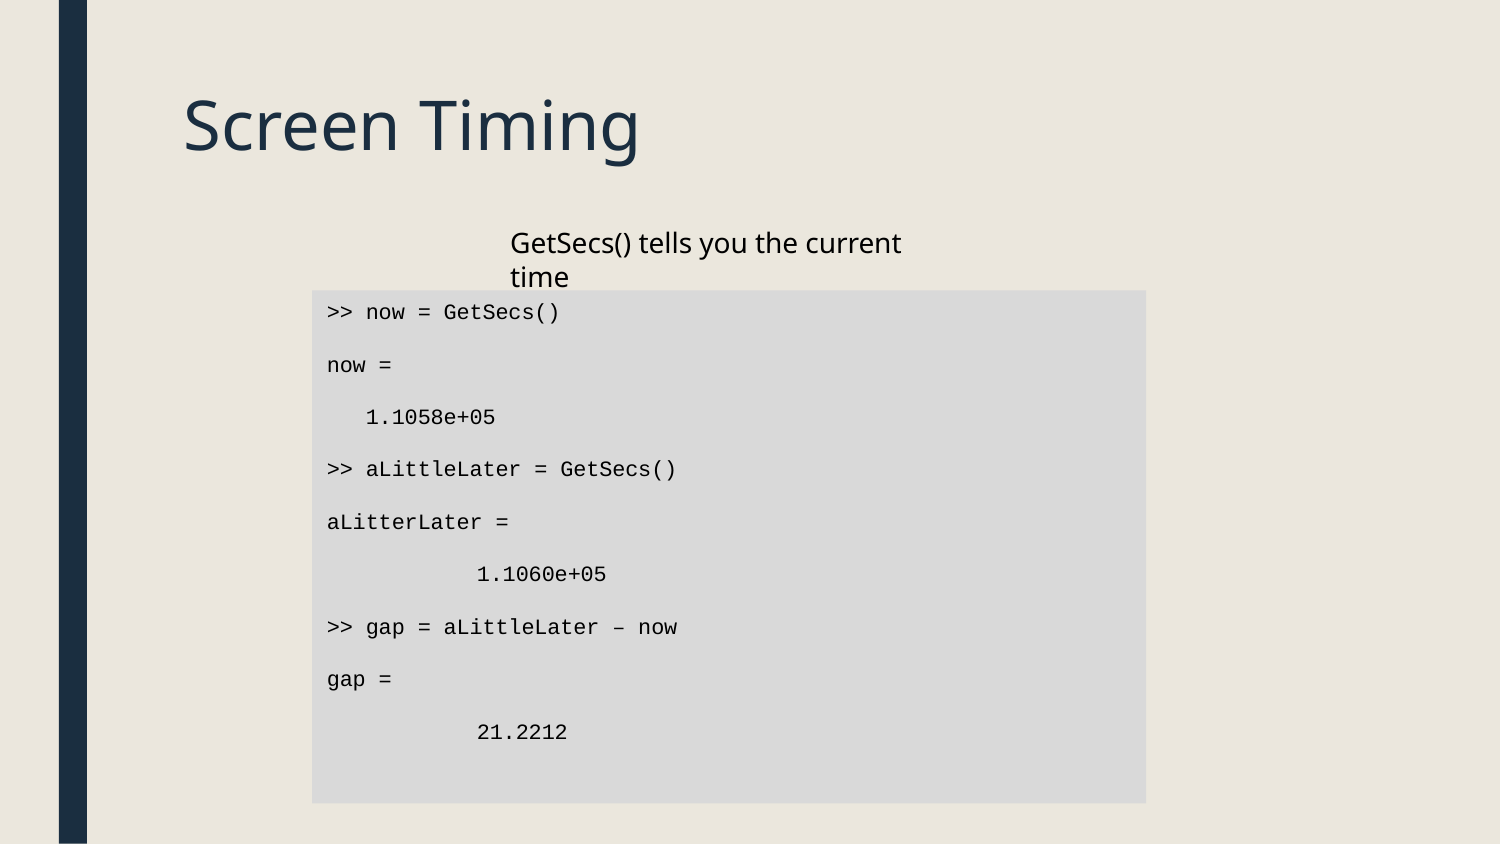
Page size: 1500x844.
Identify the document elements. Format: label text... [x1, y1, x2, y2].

title Screen Timing [168, 84, 1351, 268]
text_box GetSecs() tells you the current time [495, 217, 963, 290]
text_box >> now = GetSecs() now = 1.1058e+05 >> aLittleLater = GetSecs() aLitterLater = 1.1060e+05 >> gap = aLittleLater – now gap = 21.2212 [312, 290, 1147, 804]
